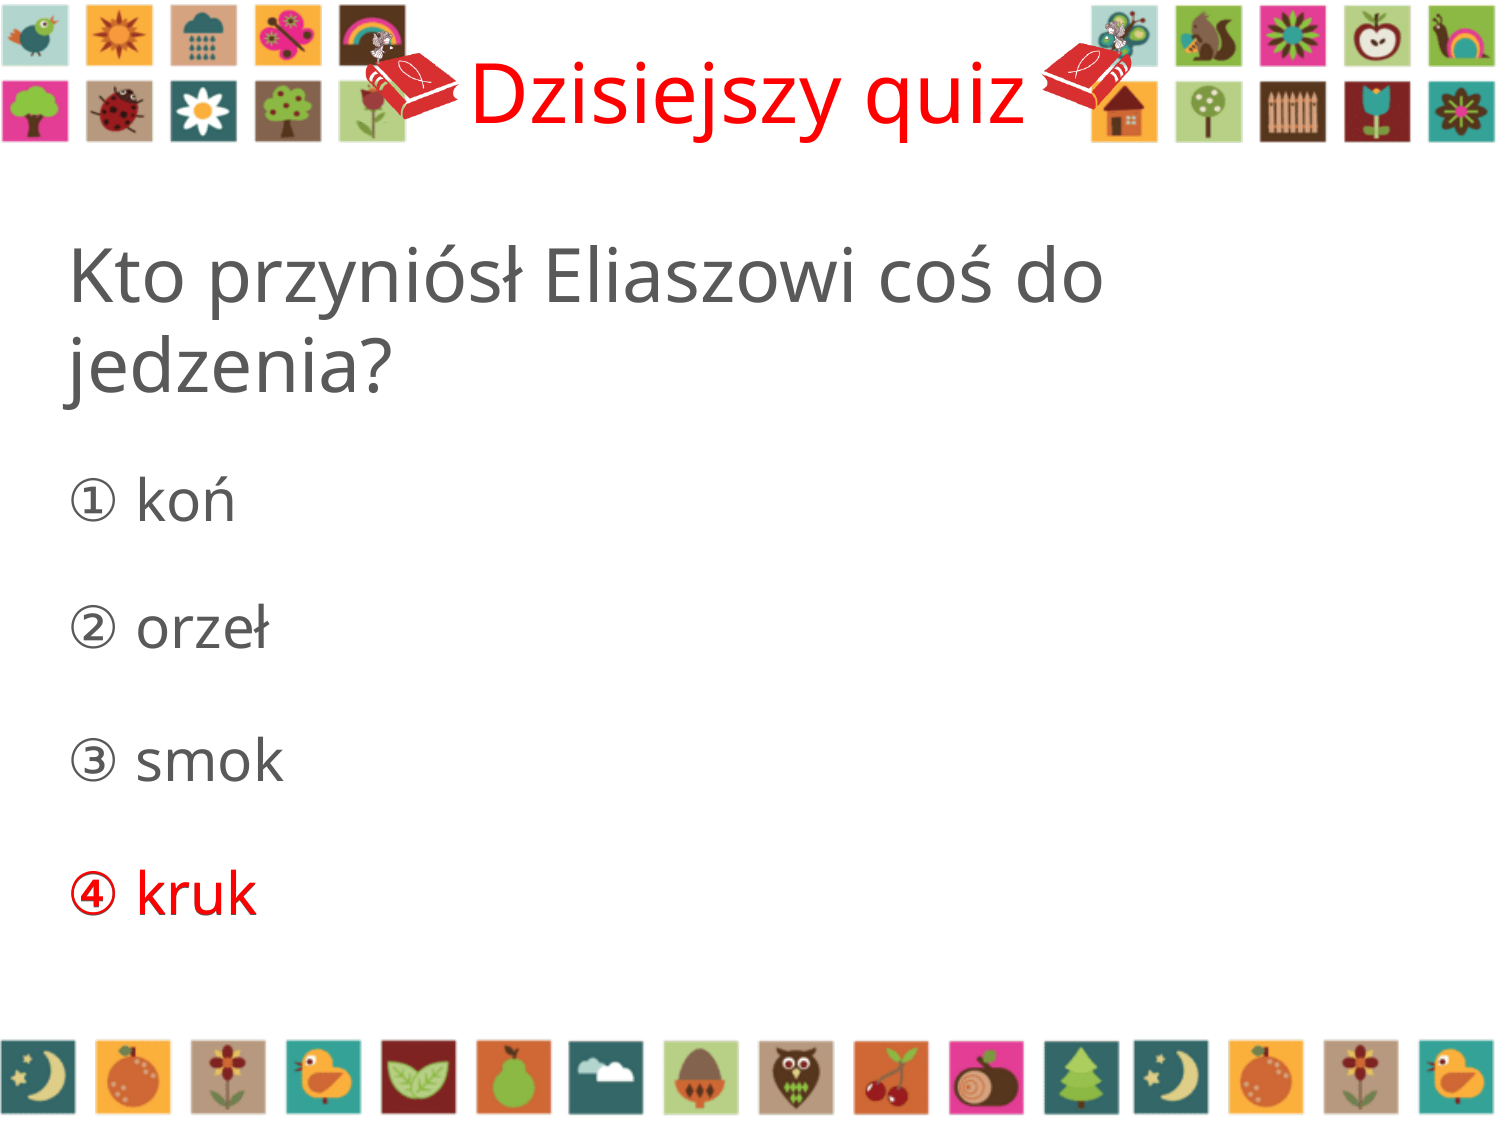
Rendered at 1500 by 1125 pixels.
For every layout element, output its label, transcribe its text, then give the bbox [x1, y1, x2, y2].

text_box Dzisiejszy quiz [424, 32, 1078, 148]
text_box Kto przyniósł Eliaszowi coś do jedzenia? [53, 219, 1436, 415]
text_box ④ kruk [53, 849, 1483, 934]
text_box ③ smok [53, 716, 1483, 801]
picture [0, 3, 491, 150]
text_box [0, 1028, 1500, 1118]
picture [1009, 3, 1500, 150]
text_box ① koń [53, 456, 1436, 541]
text_box ② orzeł [53, 582, 1436, 668]
